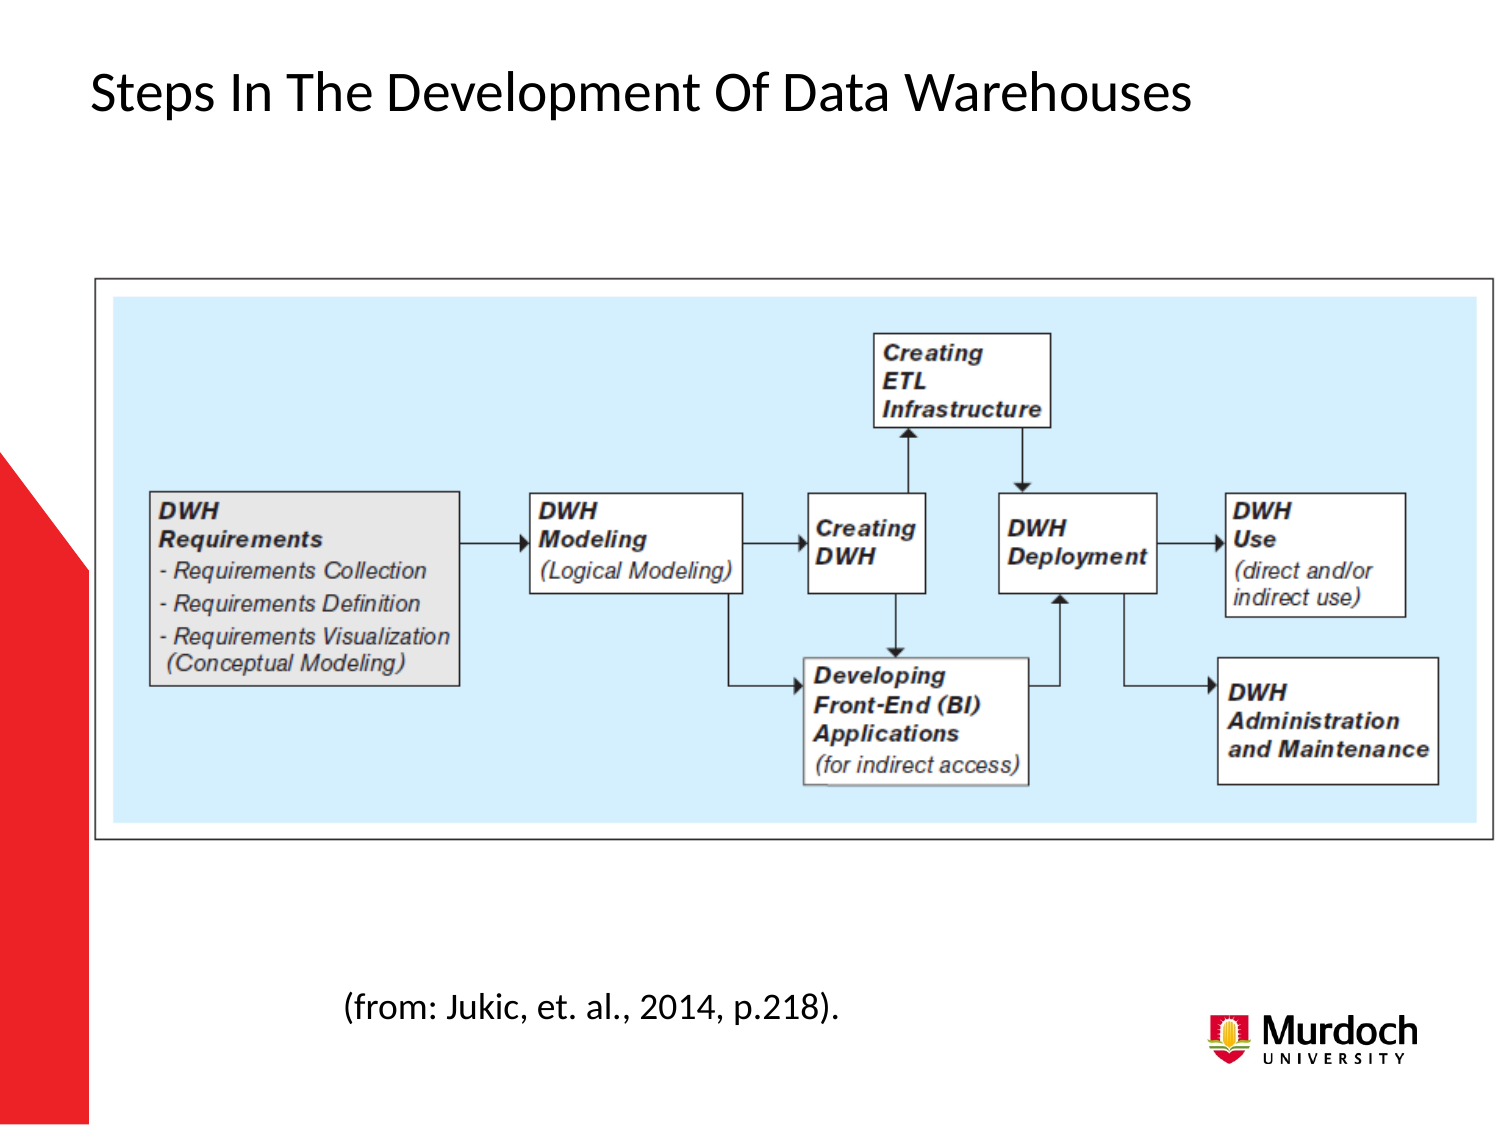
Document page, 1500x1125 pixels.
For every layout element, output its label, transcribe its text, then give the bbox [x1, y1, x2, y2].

title Steps In The Development Of Data Warehouses [75, 45, 1425, 200]
text_box (from: Jukic, et. al., 2014, p.218). [328, 974, 856, 1080]
picture [1207, 1015, 1417, 1064]
picture [90, 272, 1500, 853]
